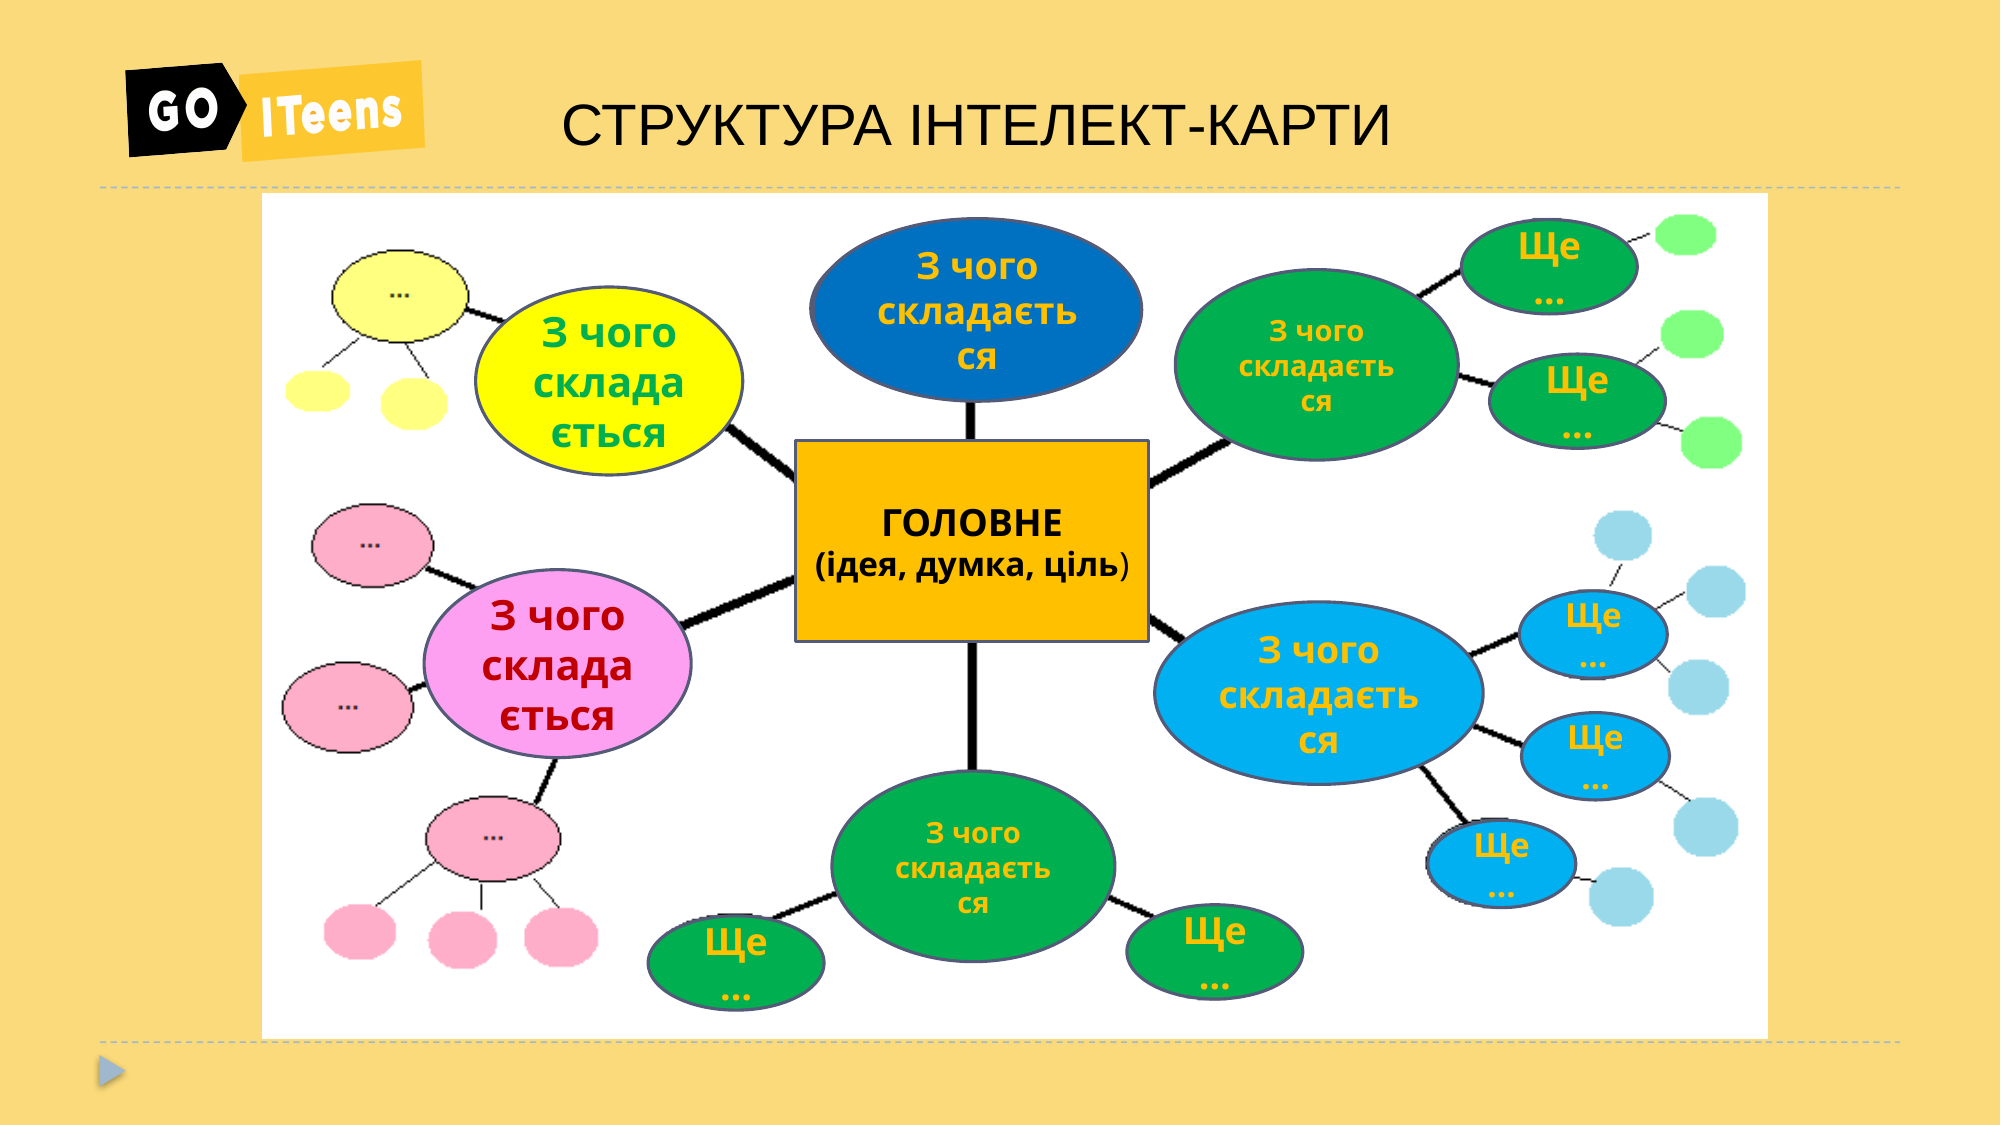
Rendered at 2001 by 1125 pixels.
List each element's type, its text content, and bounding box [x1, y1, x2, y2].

picture [124, 60, 425, 162]
picture [261, 192, 1768, 1039]
text_box СТРУКТУРА ІНТЕЛЕКТ-КАРТИ [546, 79, 1425, 165]
